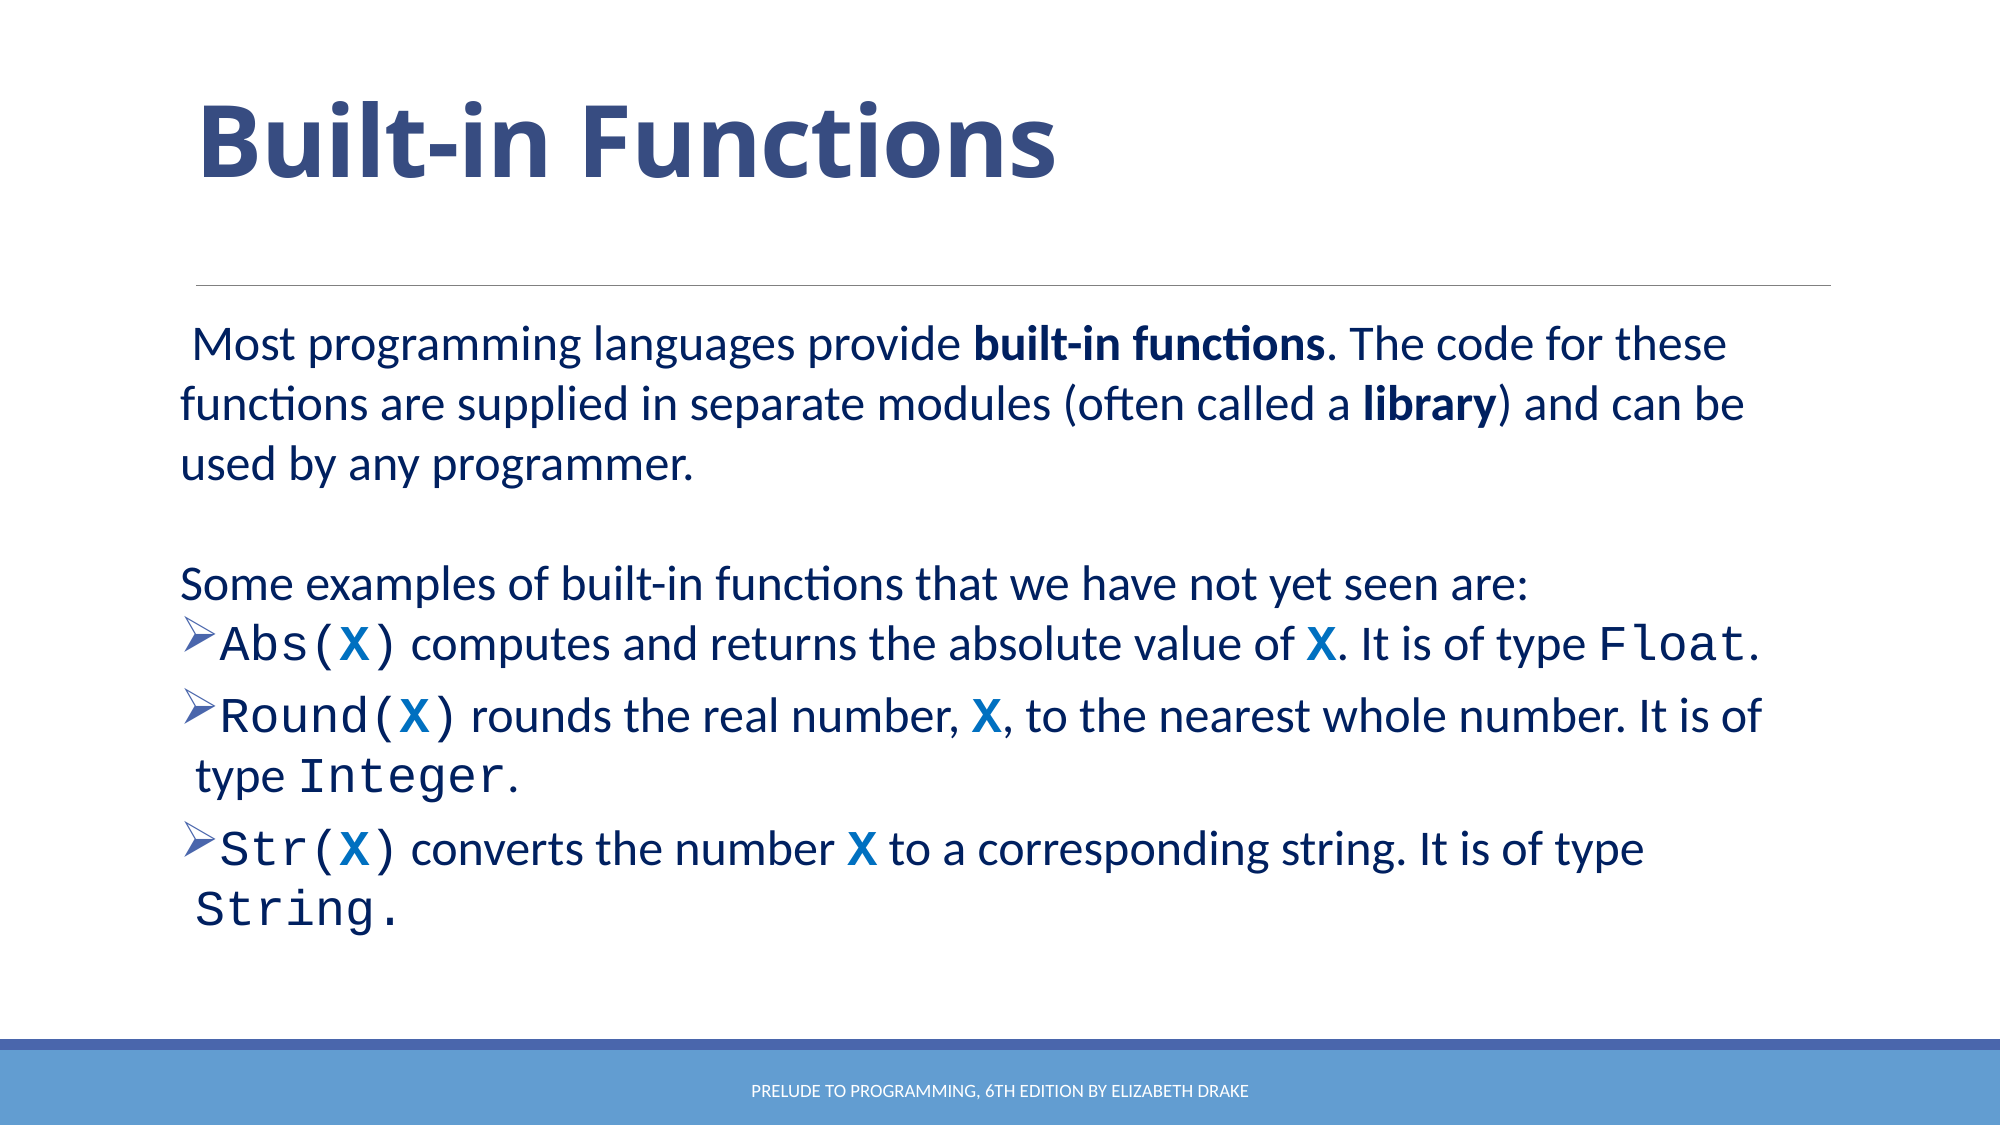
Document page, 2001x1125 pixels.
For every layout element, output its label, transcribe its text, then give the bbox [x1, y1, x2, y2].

list Most programming languages provide built-in functions. The code for these functions are supplied in separate modules (often called a library) and can be used by any programmer. Some examples of built-in functions that we have not yet seen are: Abs(X) computes and returns the absolute value of X. It is of type Float. Round(X) rounds the real number, X, to the nearest whole number. It is of type Integer. Str(X) converts the number X to a corresponding string. It is of type String. [180, 302, 1830, 963]
title Built-in Functions [180, 47, 1830, 206]
footer Prelude to Programming, 6th edition by Elizabeth Drake [604, 1059, 1396, 1120]
